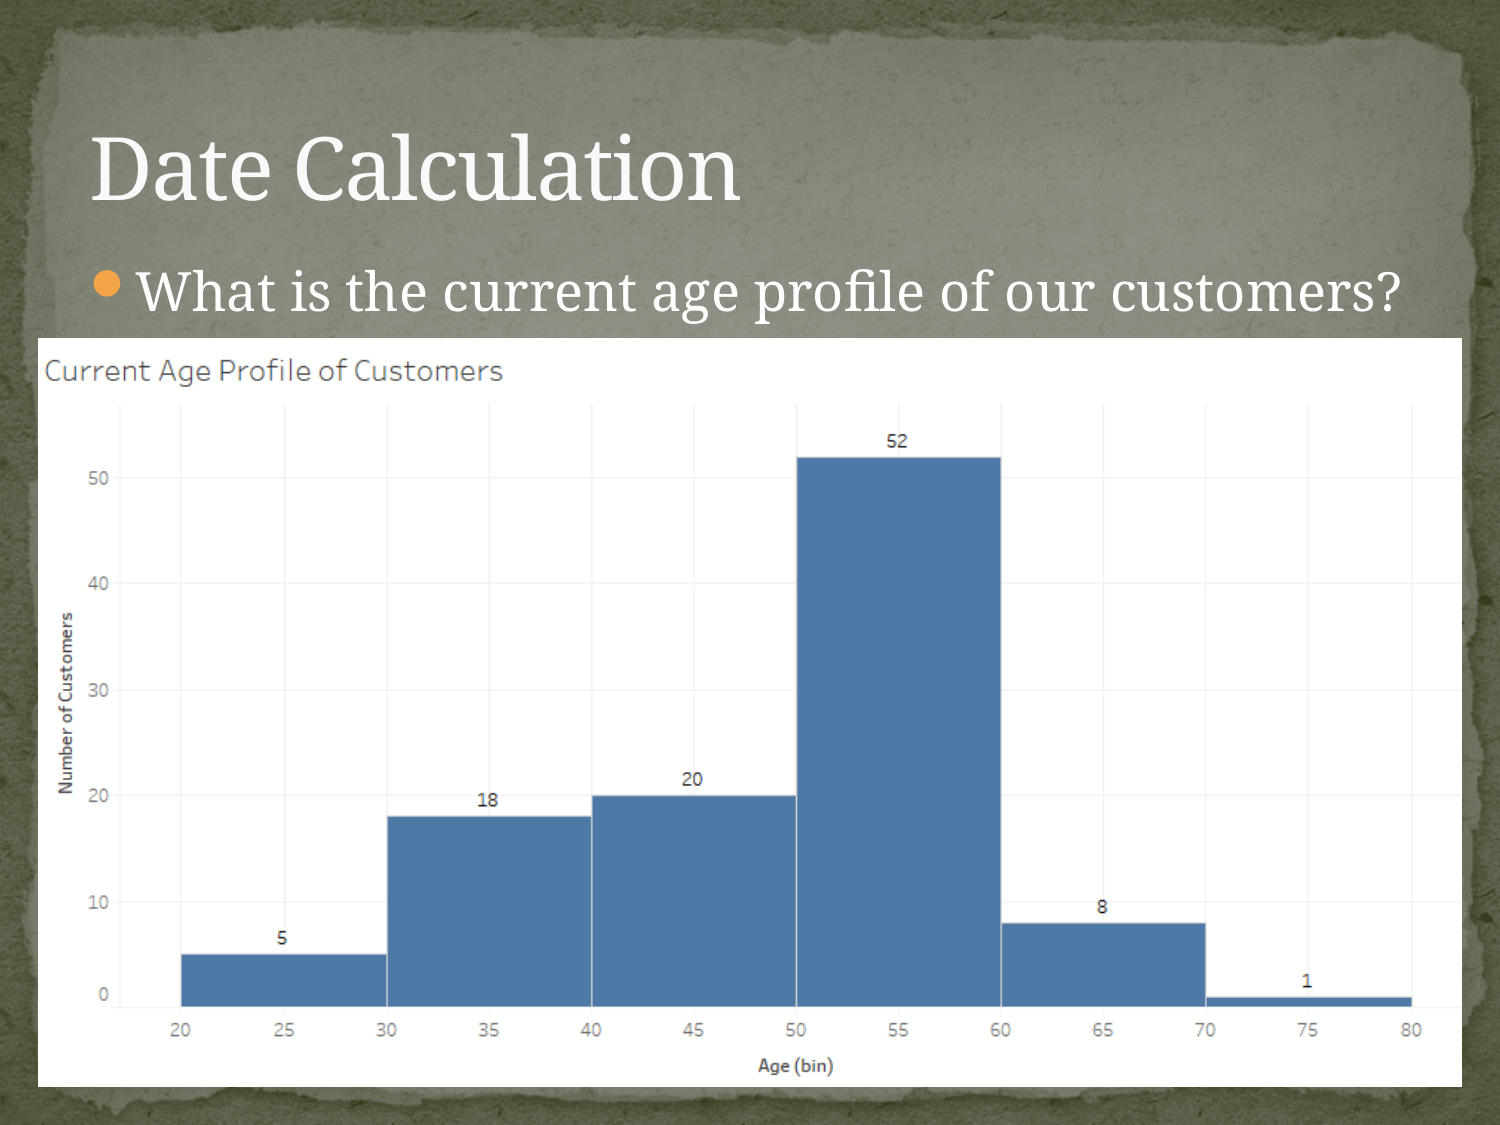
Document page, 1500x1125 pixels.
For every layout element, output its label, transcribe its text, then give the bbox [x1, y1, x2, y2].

title Date Calculation [74, 24, 1425, 225]
list What is the current age profile of our customers? [75, 249, 1425, 327]
picture [38, 338, 1462, 1087]
